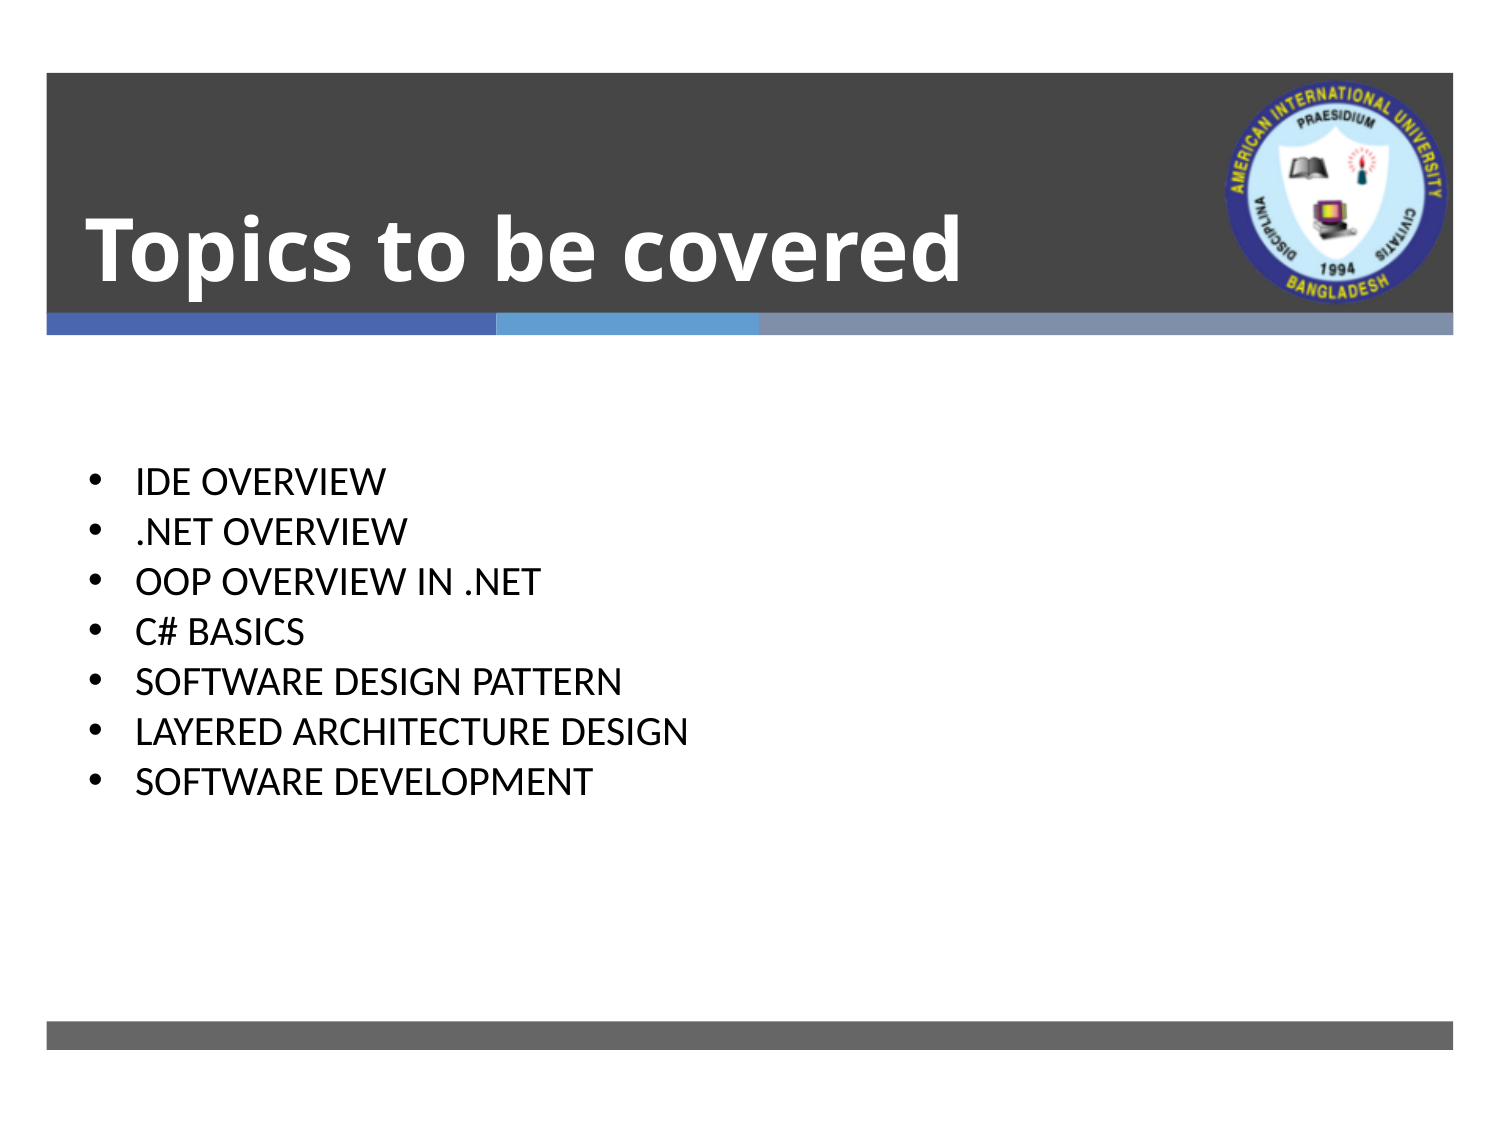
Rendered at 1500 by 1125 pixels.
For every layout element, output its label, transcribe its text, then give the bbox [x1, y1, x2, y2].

text_box IDE OVERVIEW .NET OVERVIEW OOP OVERVIEW IN .NET C# BASICS SOFTWARE DESIGN PATTERN LAYERED ARCHITECTURE DESIGN SOFTWARE DEVELOPMENT [73, 446, 1427, 812]
picture [1220, 75, 1454, 310]
title Topics to be covered [69, 92, 1226, 307]
